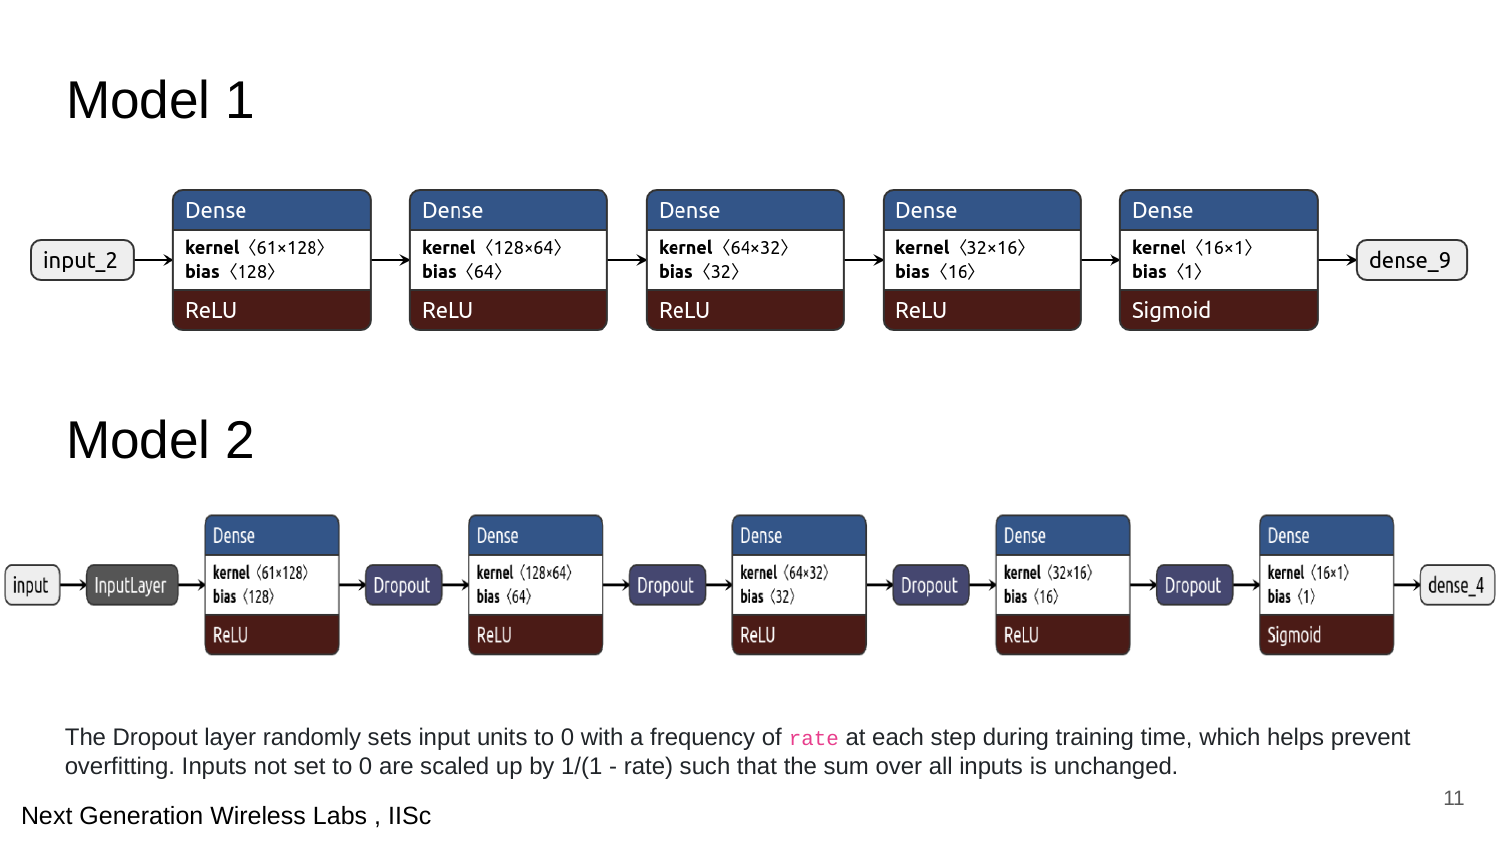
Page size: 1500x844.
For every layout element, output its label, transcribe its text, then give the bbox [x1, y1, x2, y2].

picture [24, 183, 1474, 336]
text_box The Dropout layer randomly sets input units to 0 with a frequency of rate at each step during training time, which helps prevent overfitting. Inputs not set to 0 are scaled up by 1/(1 - rate) such that the sum over all inputs is unchanged. [49, 706, 1474, 795]
picture [0, 509, 1500, 662]
title Model 1 [51, 50, 1449, 145]
slide_number ‹#› [1389, 764, 1480, 830]
title Model 2 [51, 390, 1449, 485]
